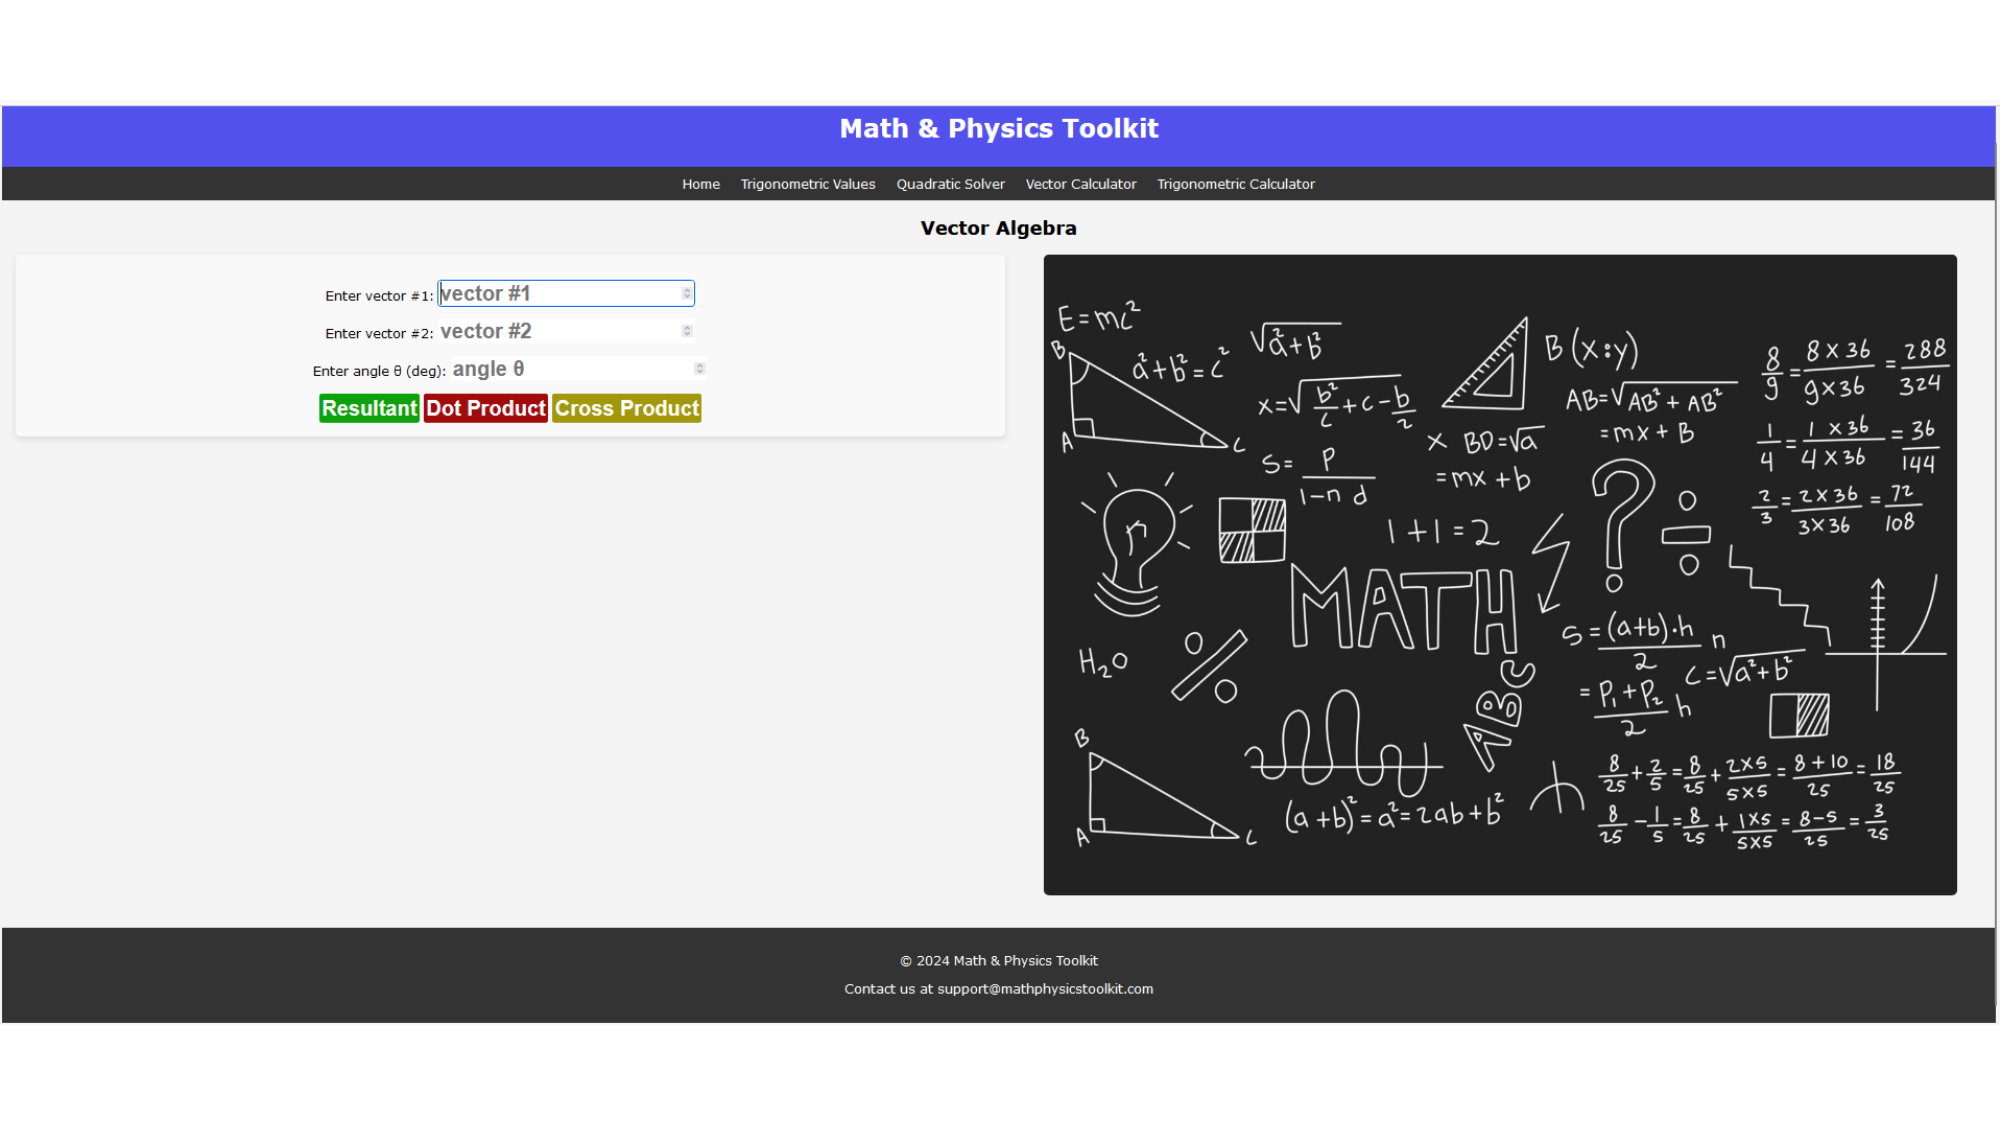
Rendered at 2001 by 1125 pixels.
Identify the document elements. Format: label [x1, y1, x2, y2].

picture [0, 100, 2000, 1025]
